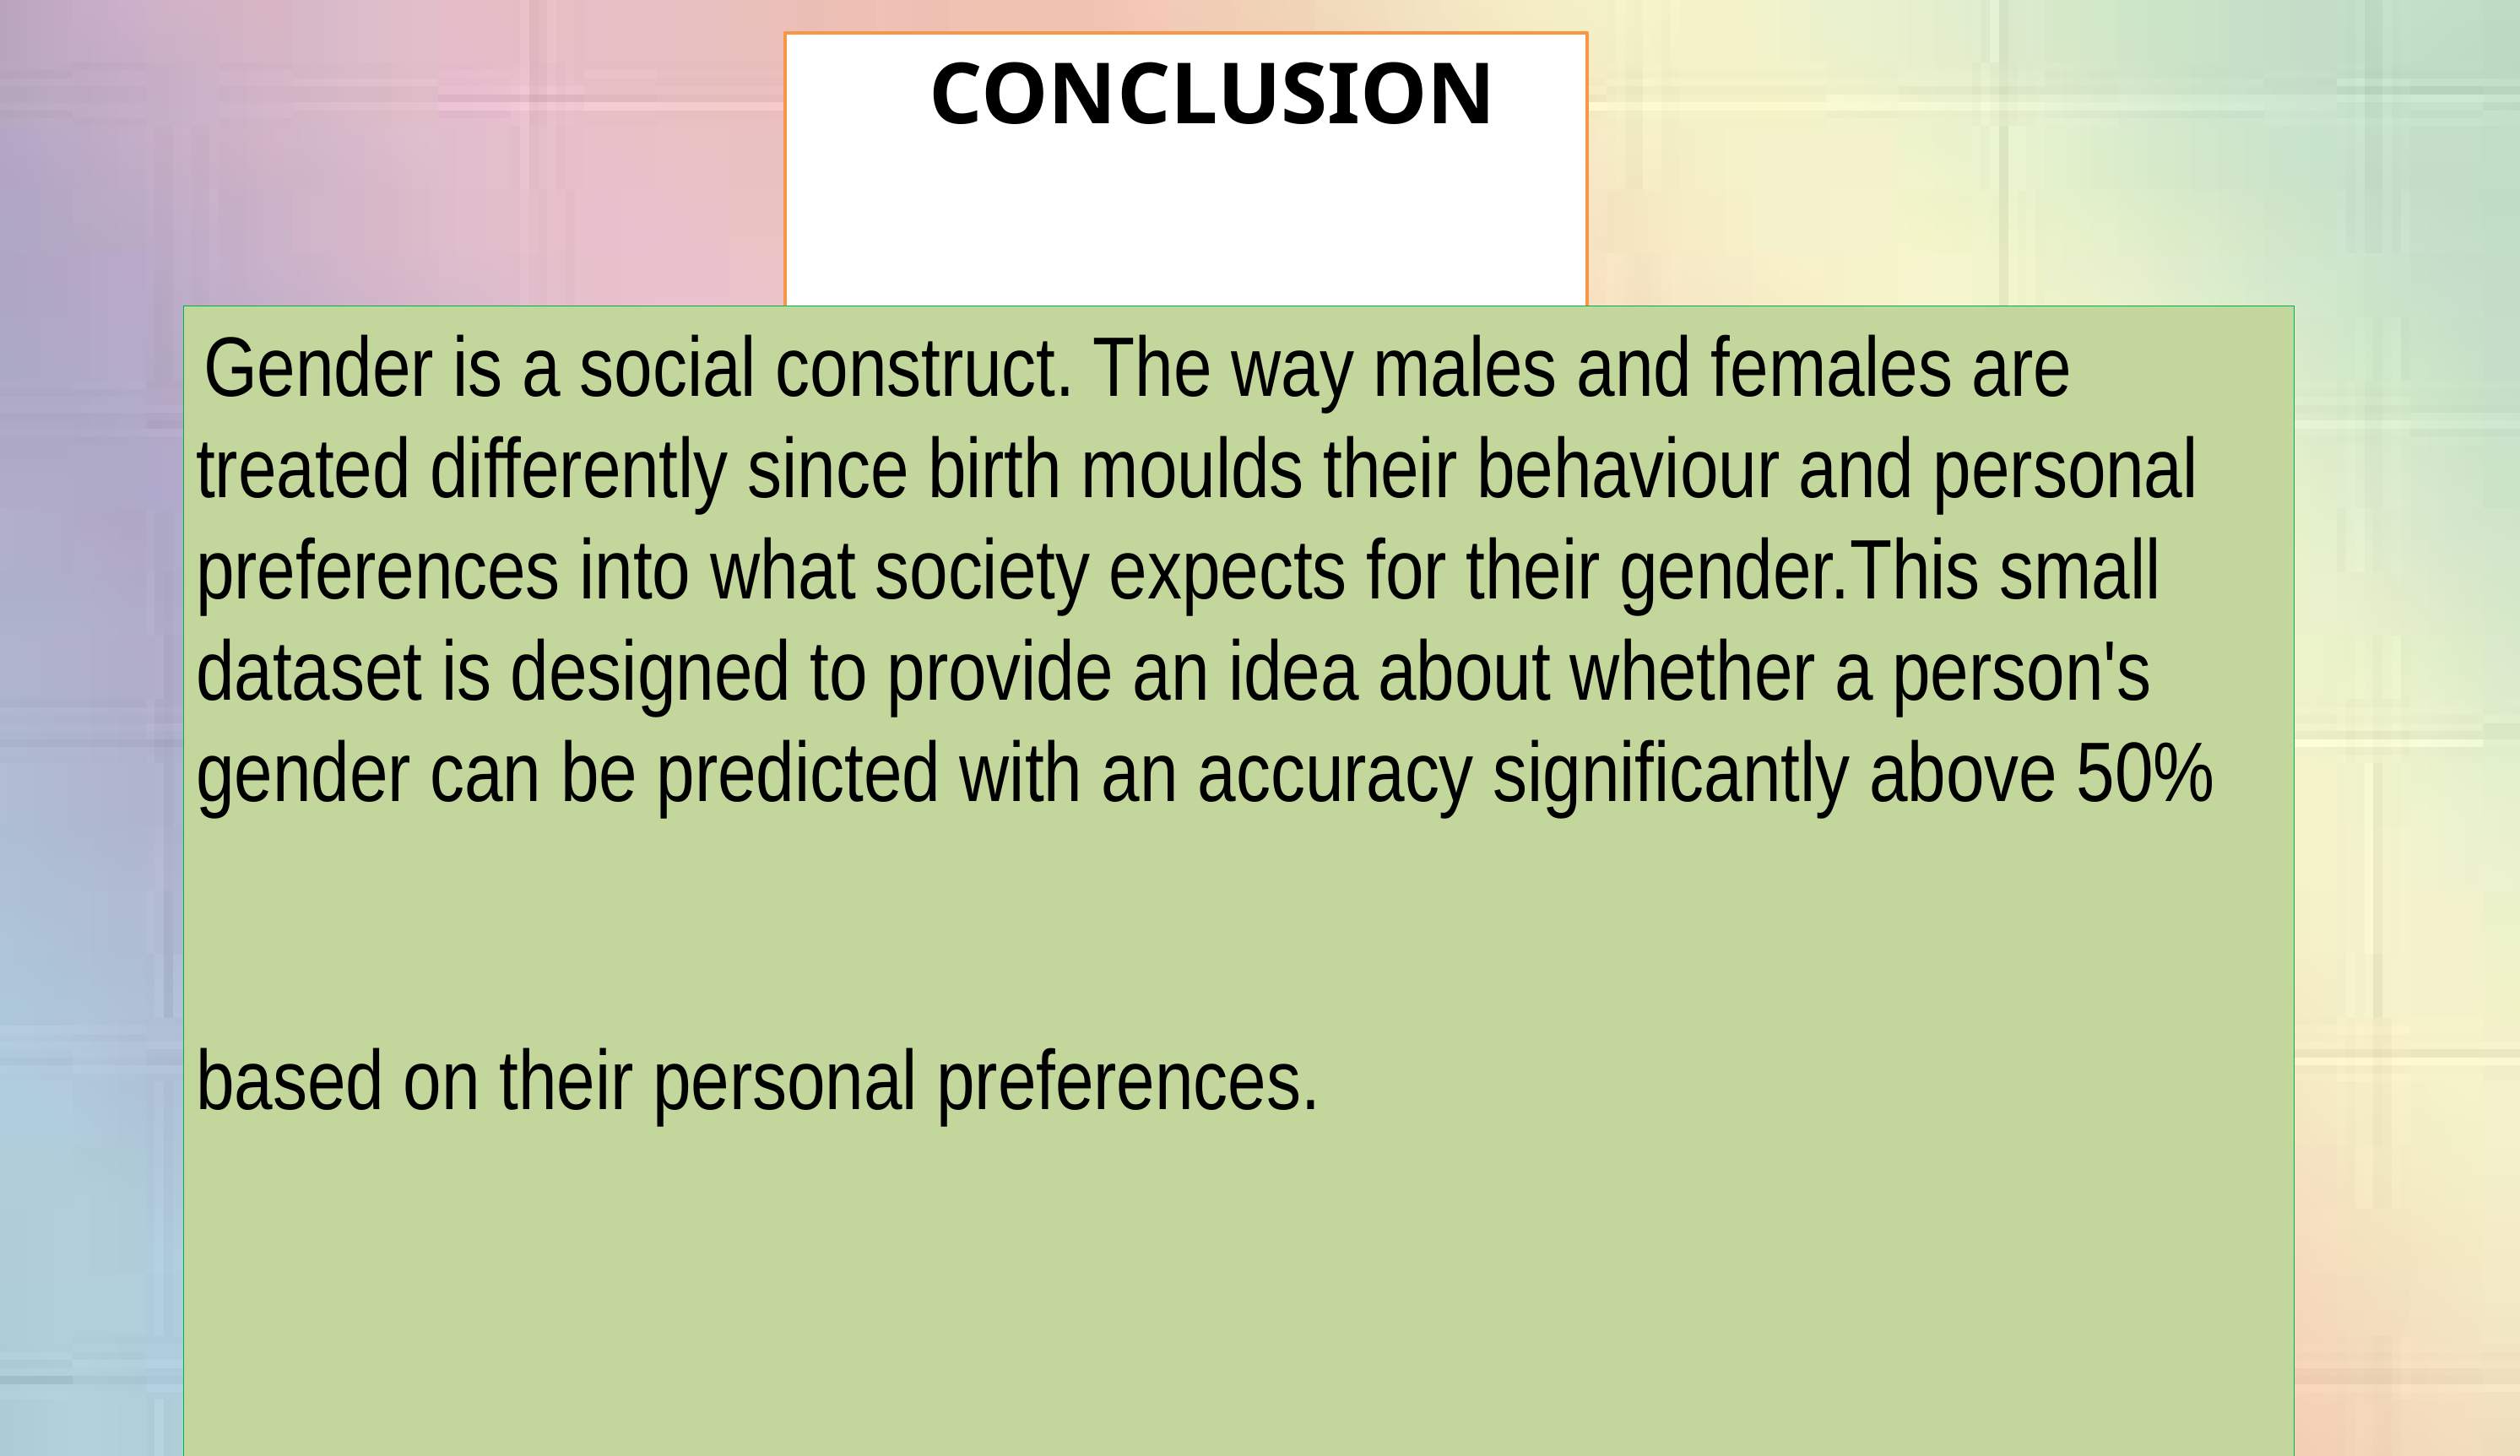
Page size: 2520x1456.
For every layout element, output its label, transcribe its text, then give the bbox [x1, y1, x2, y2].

picture [0, 0, 2520, 1456]
text_box Gender is a social construct. The way males and females are treated differently since birth moulds their behaviour and personal preferences into what society expects for their gender.This small dataset is designed to provide an idea about whether a person's gender can be predicted with an accuracy significantly above 50% based on their personal preferences. [183, 306, 2295, 1456]
text_box CONCLUSION [783, 31, 1589, 306]
